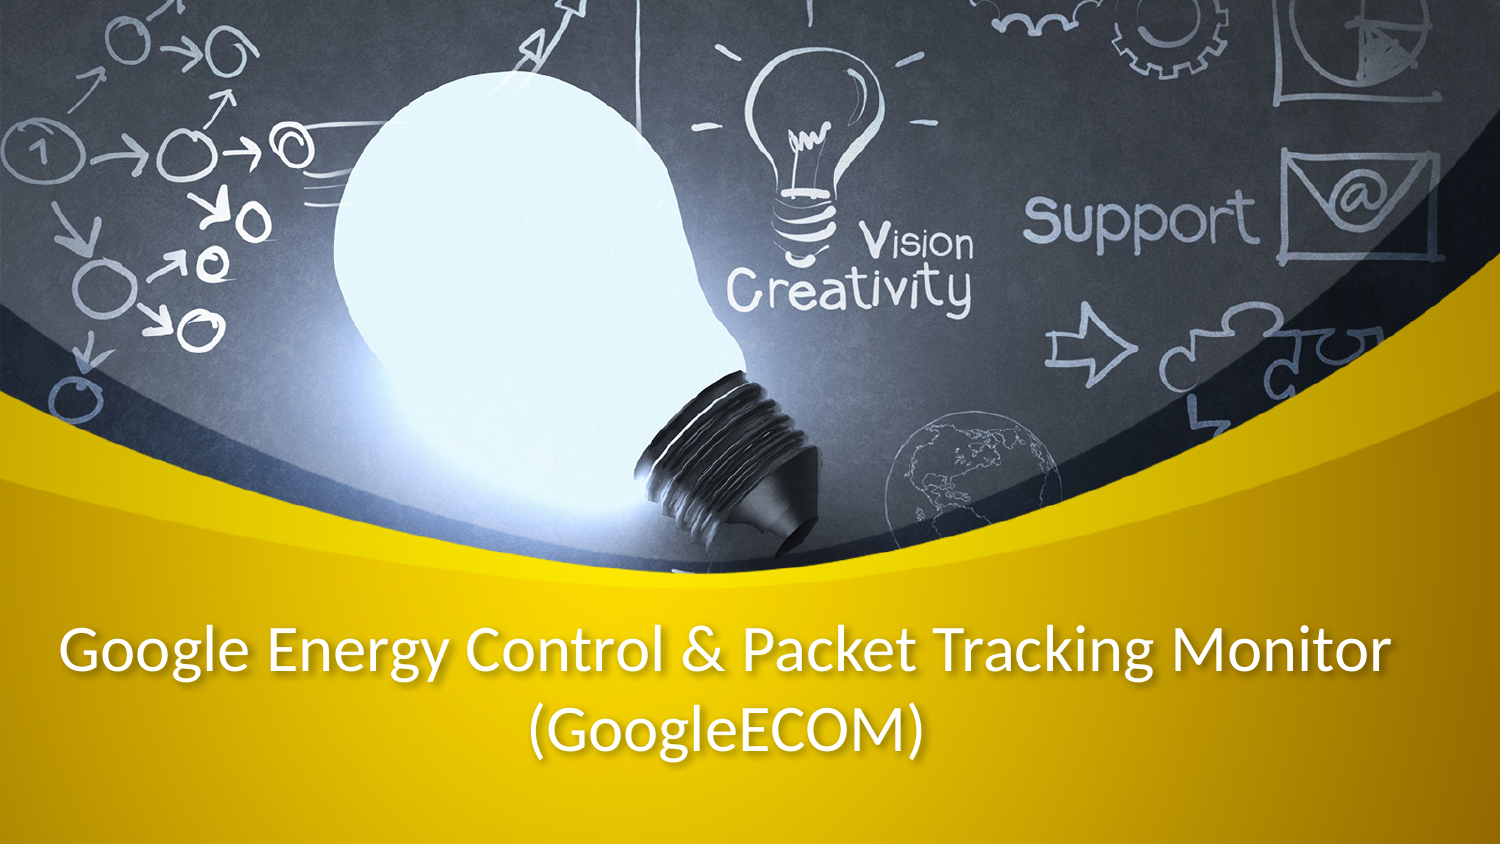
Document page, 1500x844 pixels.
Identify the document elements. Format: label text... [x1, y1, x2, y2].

picture [0, 0, 1500, 844]
title Google Energy Control & Packet Tracking Monitor (GoogleECOM) [0, 572, 1453, 798]
